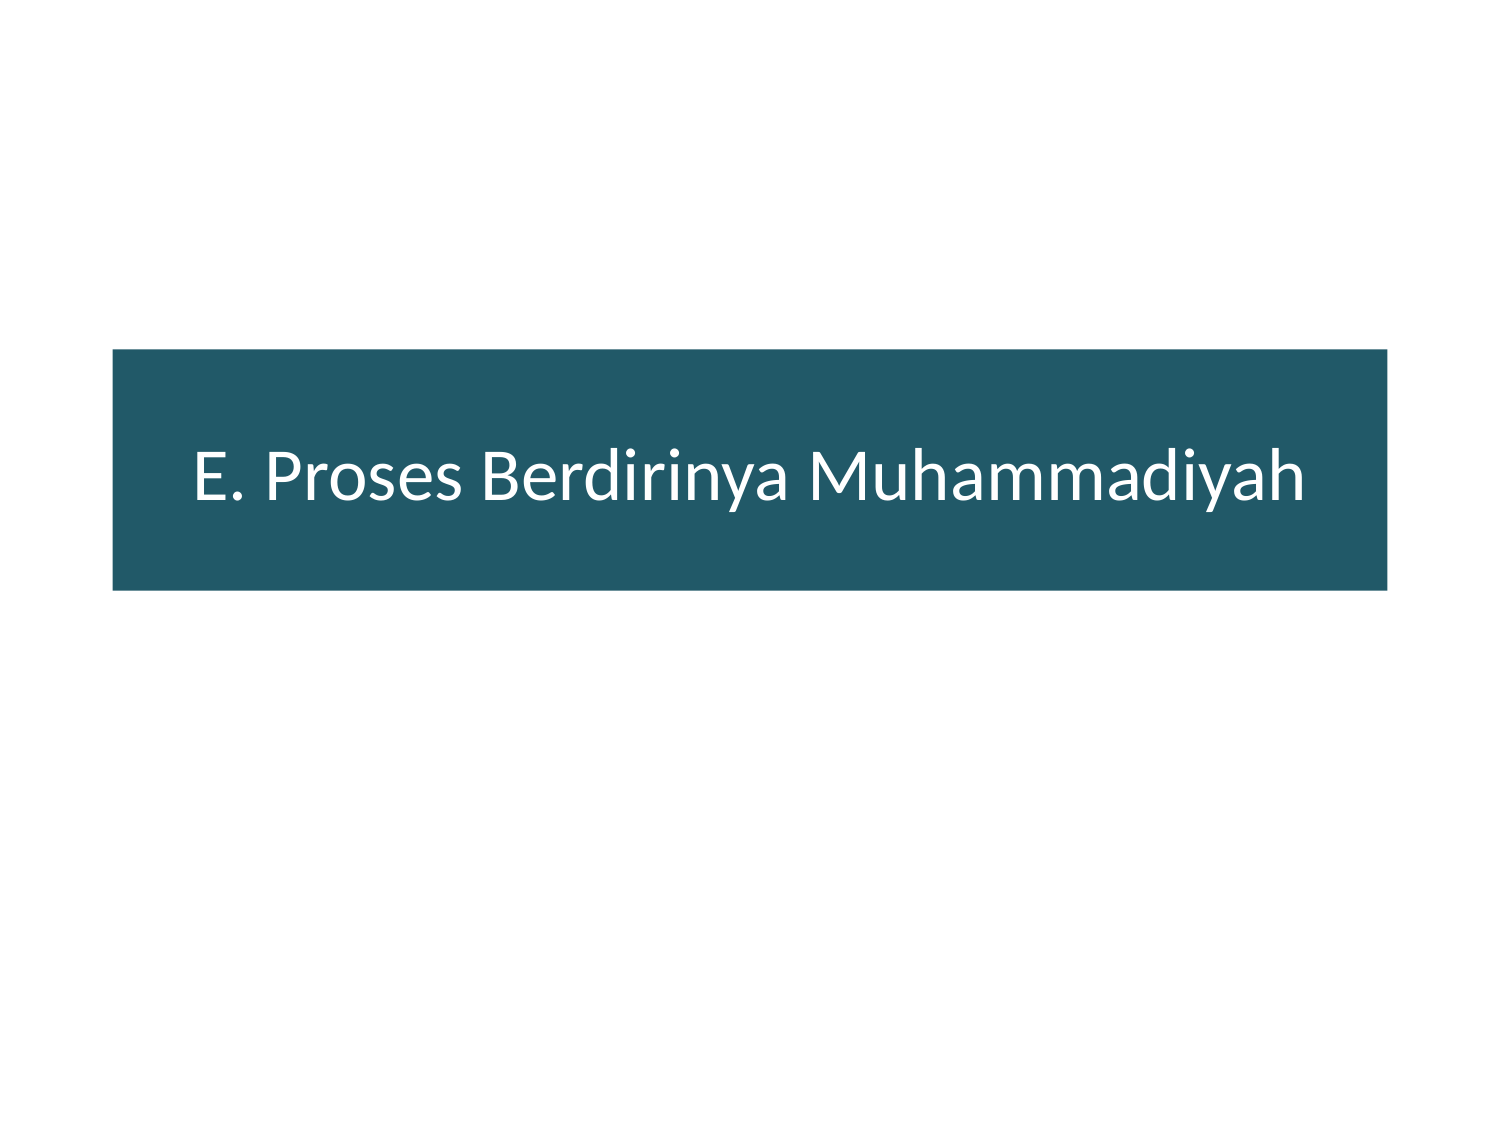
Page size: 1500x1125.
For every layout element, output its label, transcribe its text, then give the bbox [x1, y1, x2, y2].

title E. Proses Berdirinya Muhammadiyah [112, 349, 1388, 591]
